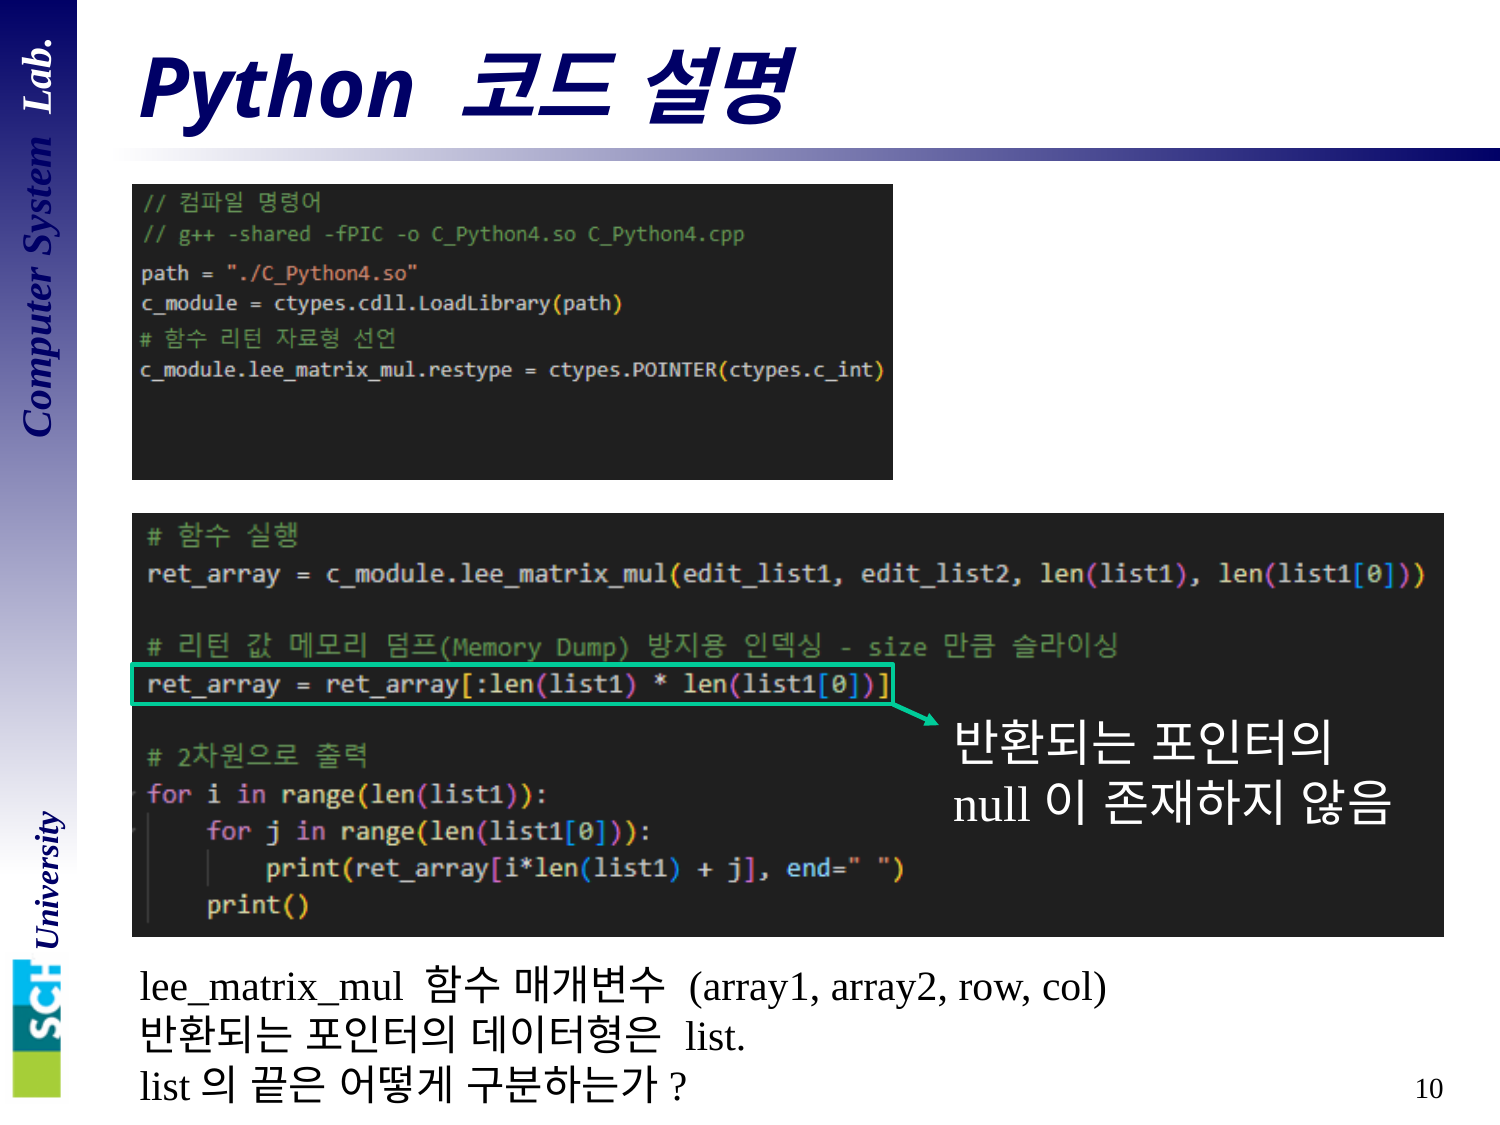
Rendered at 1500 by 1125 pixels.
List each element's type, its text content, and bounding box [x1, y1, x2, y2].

picture [5, 952, 69, 1104]
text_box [892, 703, 940, 726]
title Python 코드 설명 [123, 25, 1460, 143]
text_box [131, 184, 894, 480]
picture [131, 513, 1444, 937]
text_box lee_matrix_mul 함수 매개변수 (array1, array2, row, col) 반환되는 포인터의 데이터형은 list. list의 끝은 어떻게 구분하는가? [124, 951, 1123, 1117]
